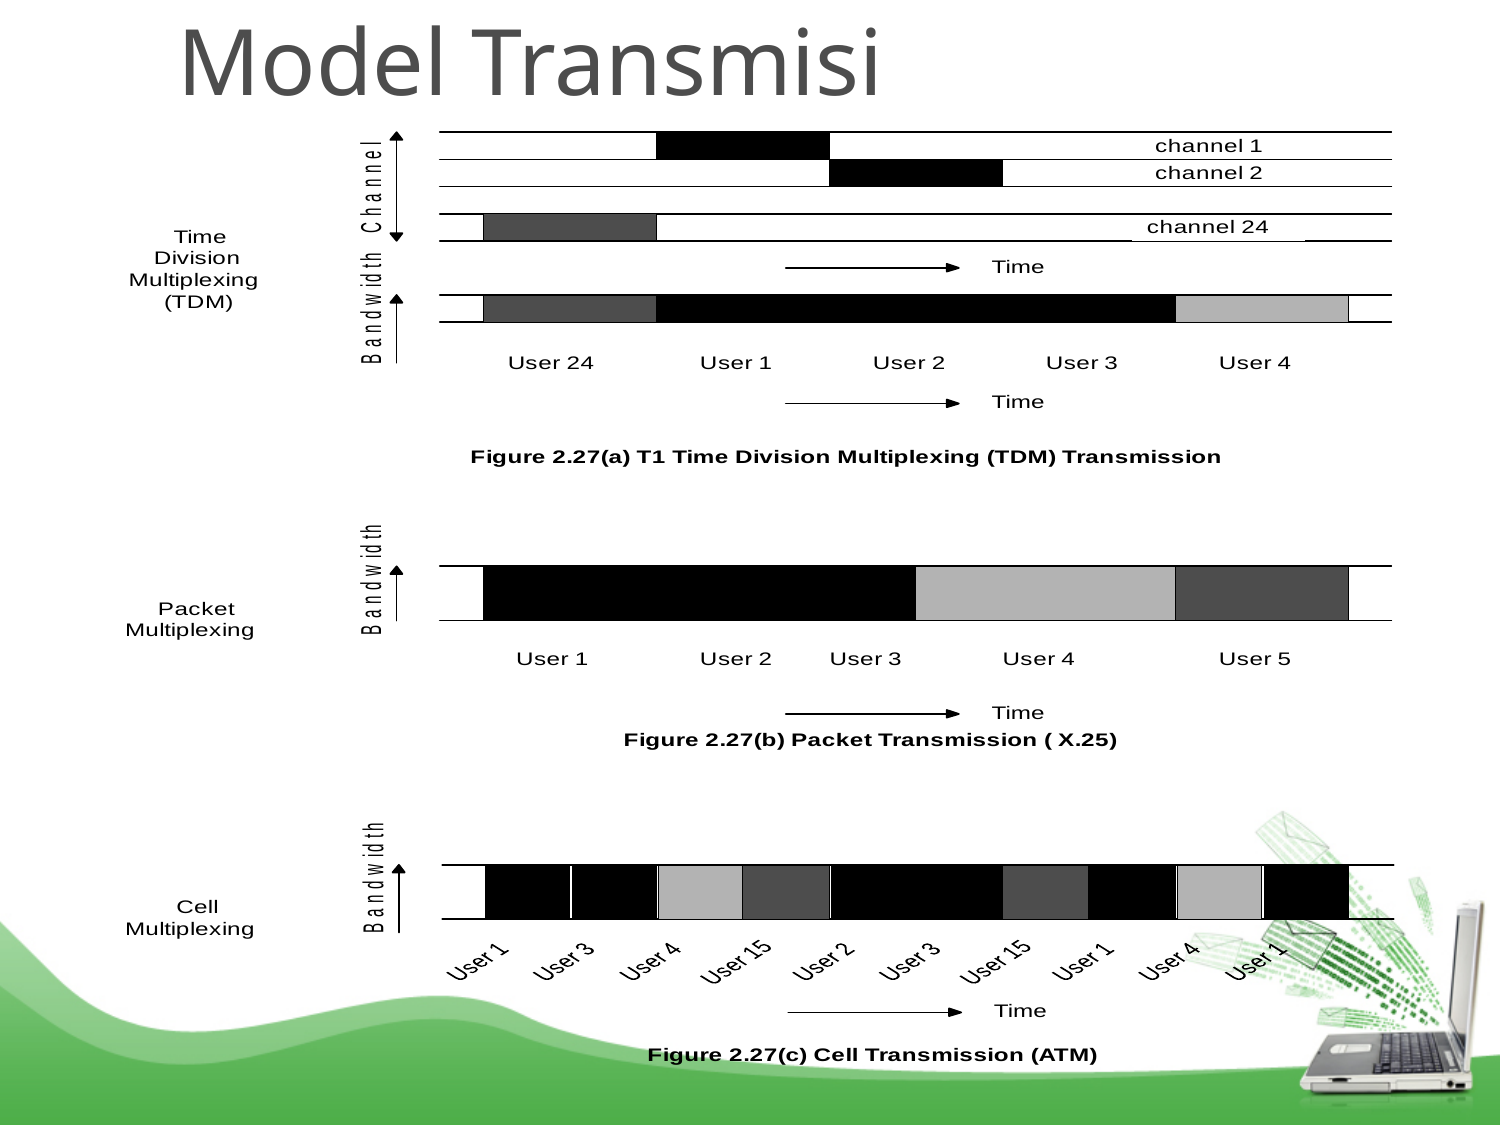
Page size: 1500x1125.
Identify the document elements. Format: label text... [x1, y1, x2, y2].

picture [0, 0, 1500, 1125]
title Model Transmisi [162, 0, 1363, 118]
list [87, 124, 1401, 1076]
